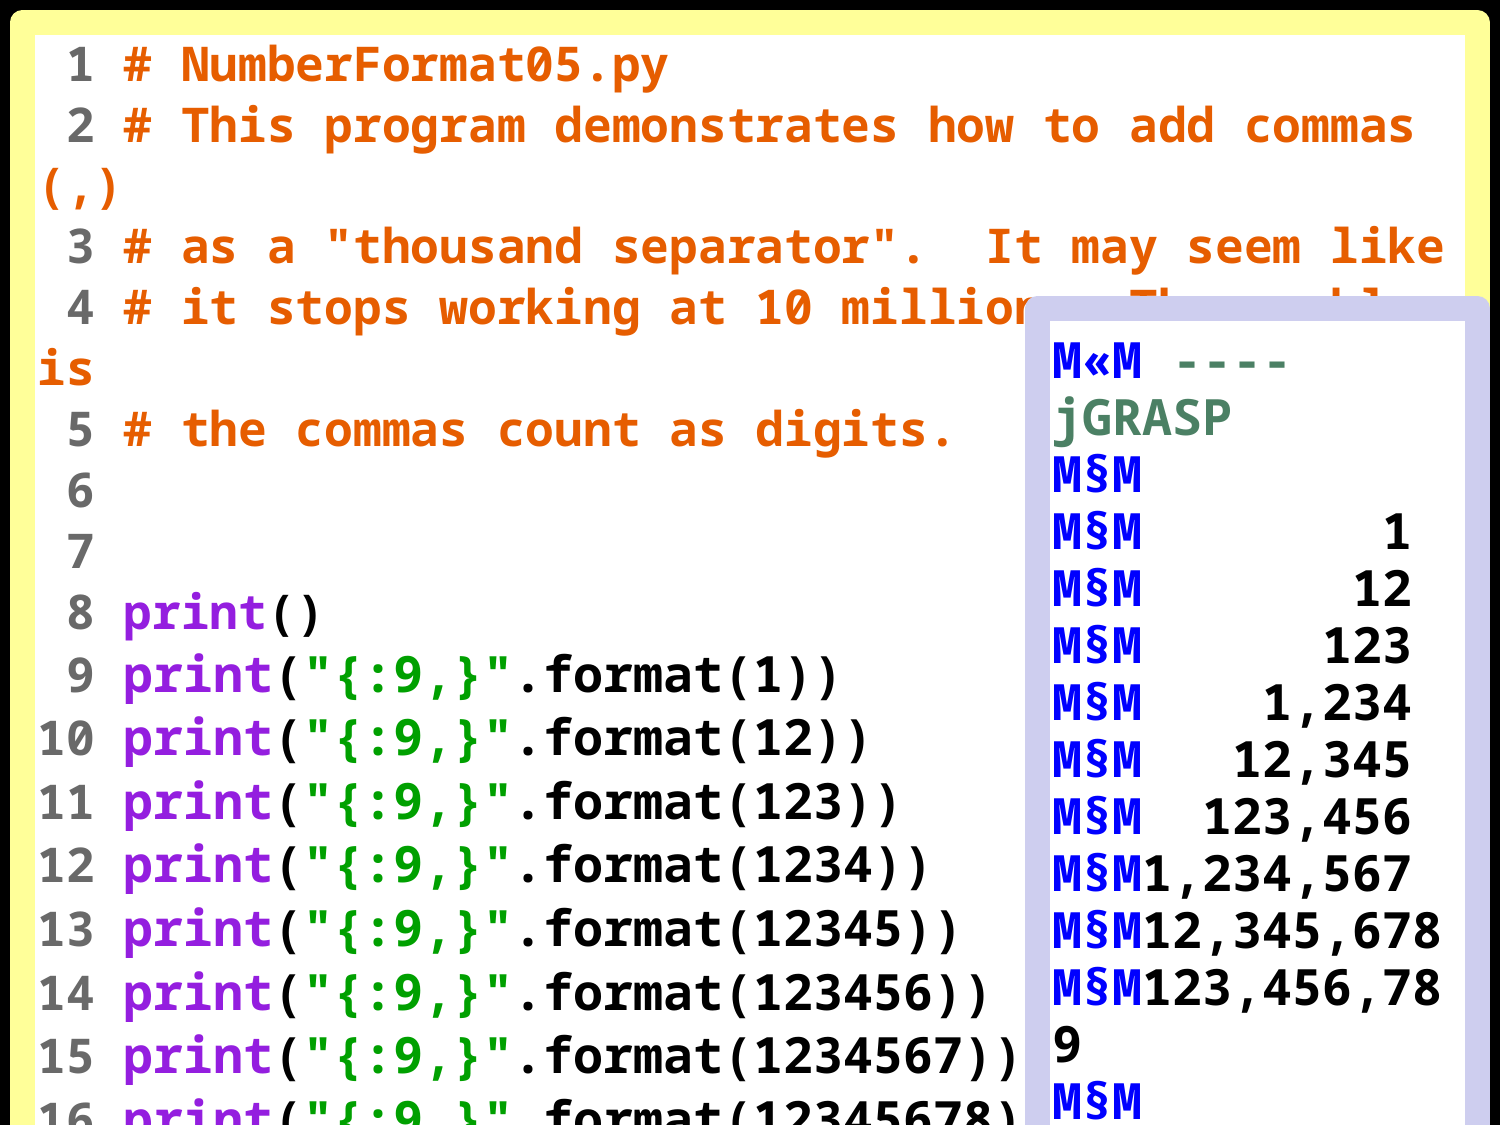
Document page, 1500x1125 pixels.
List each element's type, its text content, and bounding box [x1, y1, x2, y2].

text_box M«M ----jGRASP M§M M§M 1 M§M 12 M§M 123 M§M 1,234 M§M 12,345 M§M 123,456 M§M1,234,567 M§M12,345,678 M§M123,456,789 M§M M©M ----jGRASP [1037, 308, 1478, 1125]
text_box 1 # NumberFormat05.py 2 # This program demonstrates how to add commas (,) 3 # as a "thousand separator". It may seem like 4 # it stops working at 10 million. The problem is 5 # the commas count as digits. 6 7 8 print() 9 print("{:9,}".format(1)) 10 print("{:9,}".format(12)) 11 print("{:9,}".format(123)) 12 print("{:9,}".format(1234)) 13 print("{:9,}".format(12345)) 14 print("{:9,}".format(123456)) 15 print("{:9,}".format(1234567)) 16 print("{:9,}".format(12345678)) 17 print("{:9,}".format(123456789)) [22, 22, 1478, 1125]
